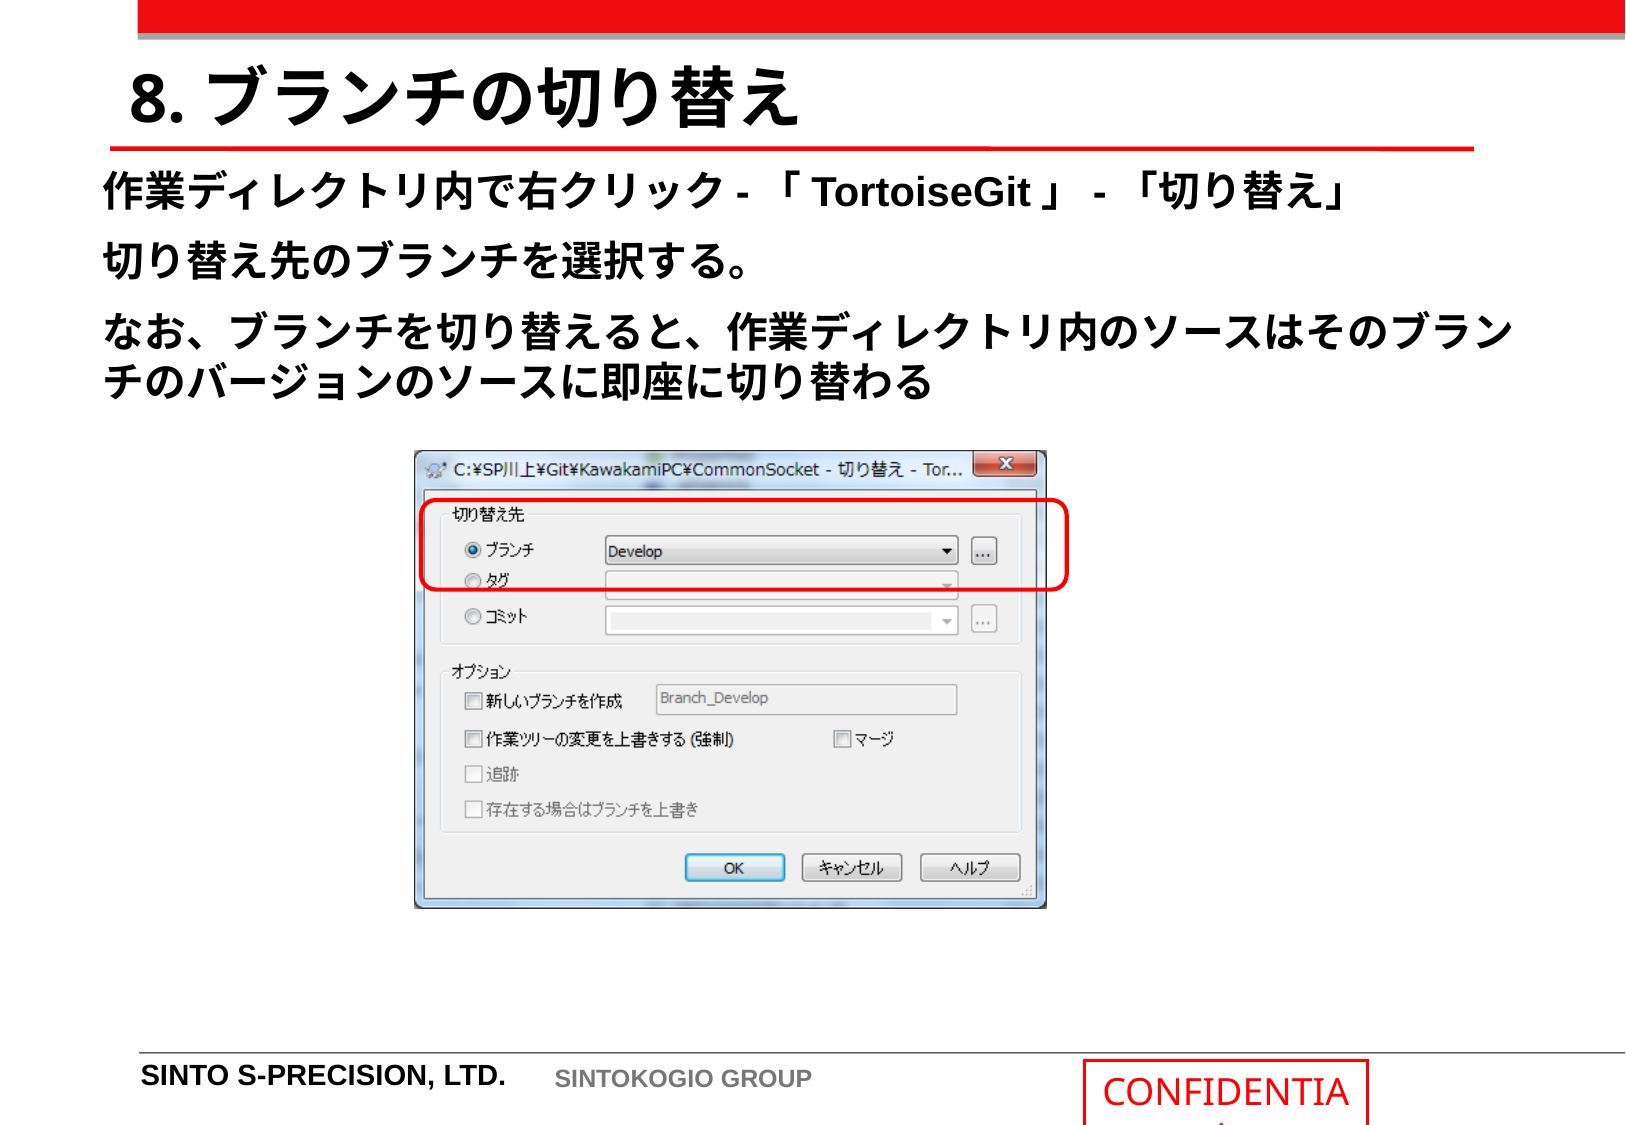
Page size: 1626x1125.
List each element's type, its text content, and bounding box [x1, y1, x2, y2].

text_box 作業ディレクトリ内で右クリック-「TortoiseGit」-「切り替え」 切り替え先のブランチを選択する。 なお、ブランチを切り替えると、作業ディレクトリ内のソースはそのブランチのバージョンのソースに即座に切り替わる [87, 156, 1570, 414]
text_box SINTOKOGIO GROUP [540, 1055, 829, 1099]
picture [414, 449, 1047, 909]
text_box 8.ブランチの切り替え [115, 48, 1495, 143]
text_box CONFIDENTIAL [1084, 1060, 1368, 1125]
text_box SINTO S-PRECISION, LTD. [126, 1049, 529, 1099]
text_box [1052, 497, 1069, 592]
